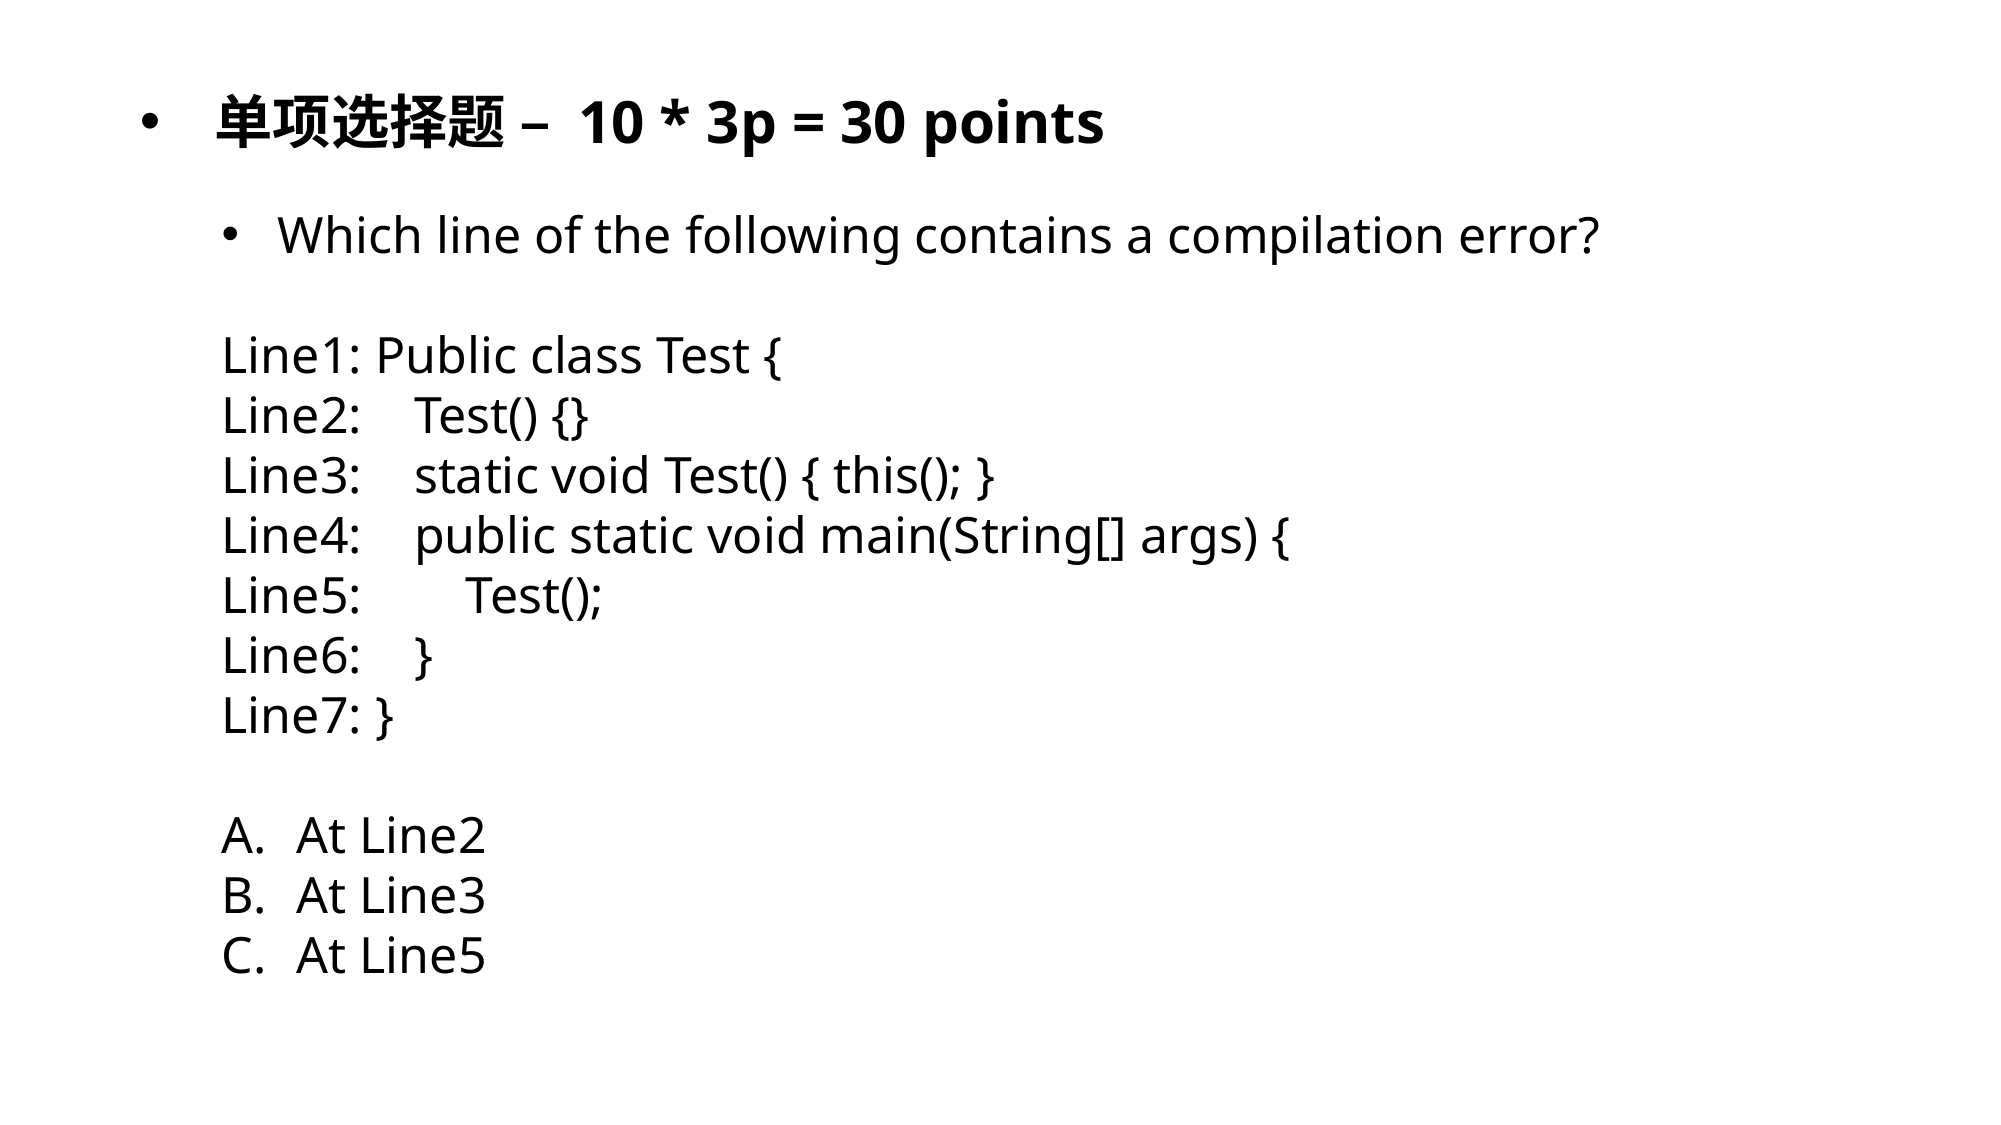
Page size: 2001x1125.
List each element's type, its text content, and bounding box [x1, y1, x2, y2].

text_box Which line of the following contains a compilation error? Line1: Public class Test { Line2: Test() {} Line3: static void Test() { this(); } Line4: public static void main(String[] args) { Line5: Test(); Line6: } Line7: } At Line2 At Line3 At Line5 [206, 195, 1984, 991]
text_box 单项选择题 – 10 * 3p = 30 points [125, 77, 1121, 163]
